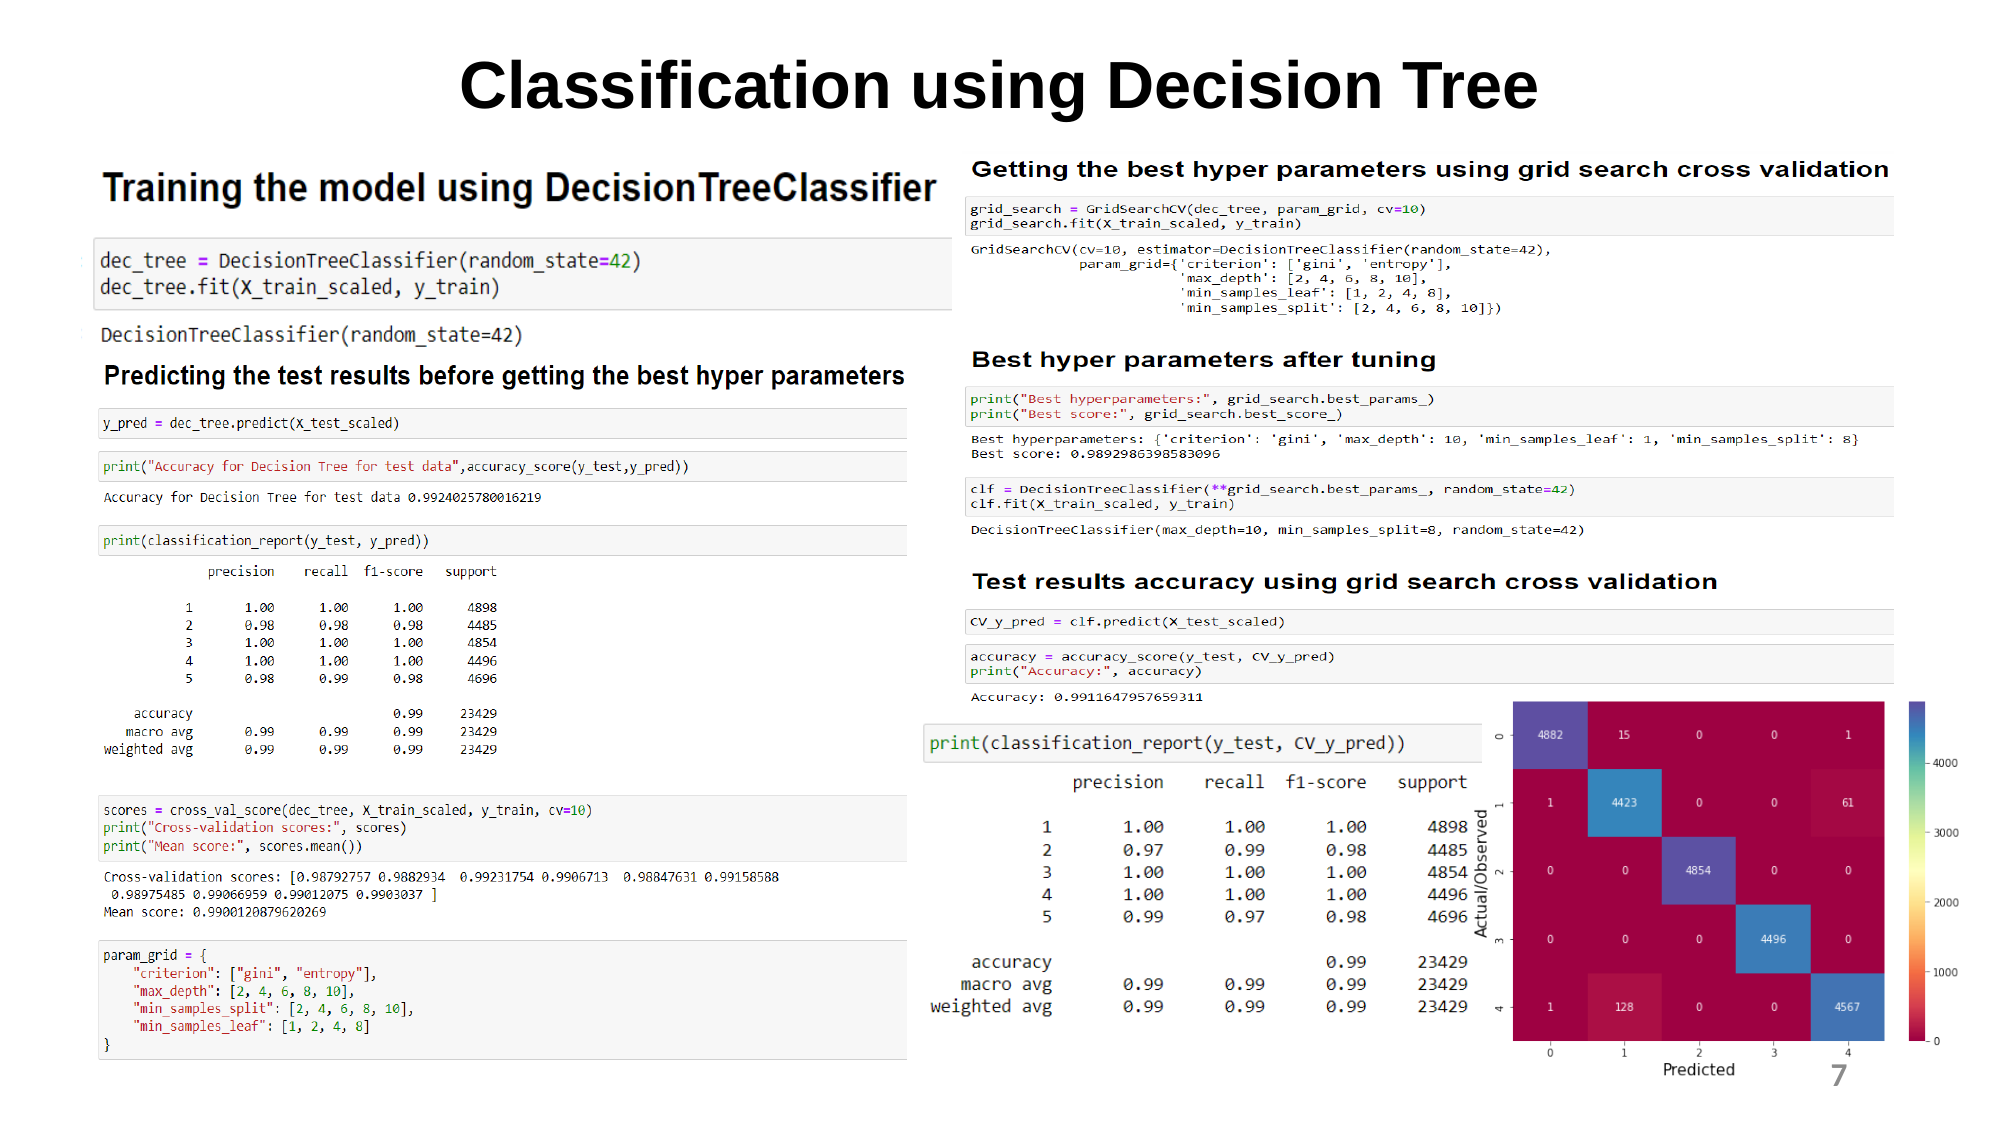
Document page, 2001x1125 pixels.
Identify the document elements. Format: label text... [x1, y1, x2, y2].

slide_number 7 [1412, 1045, 1863, 1103]
picture [81, 151, 952, 1073]
title Classification using Decision Tree [137, 22, 1863, 152]
picture [917, 151, 1966, 1086]
